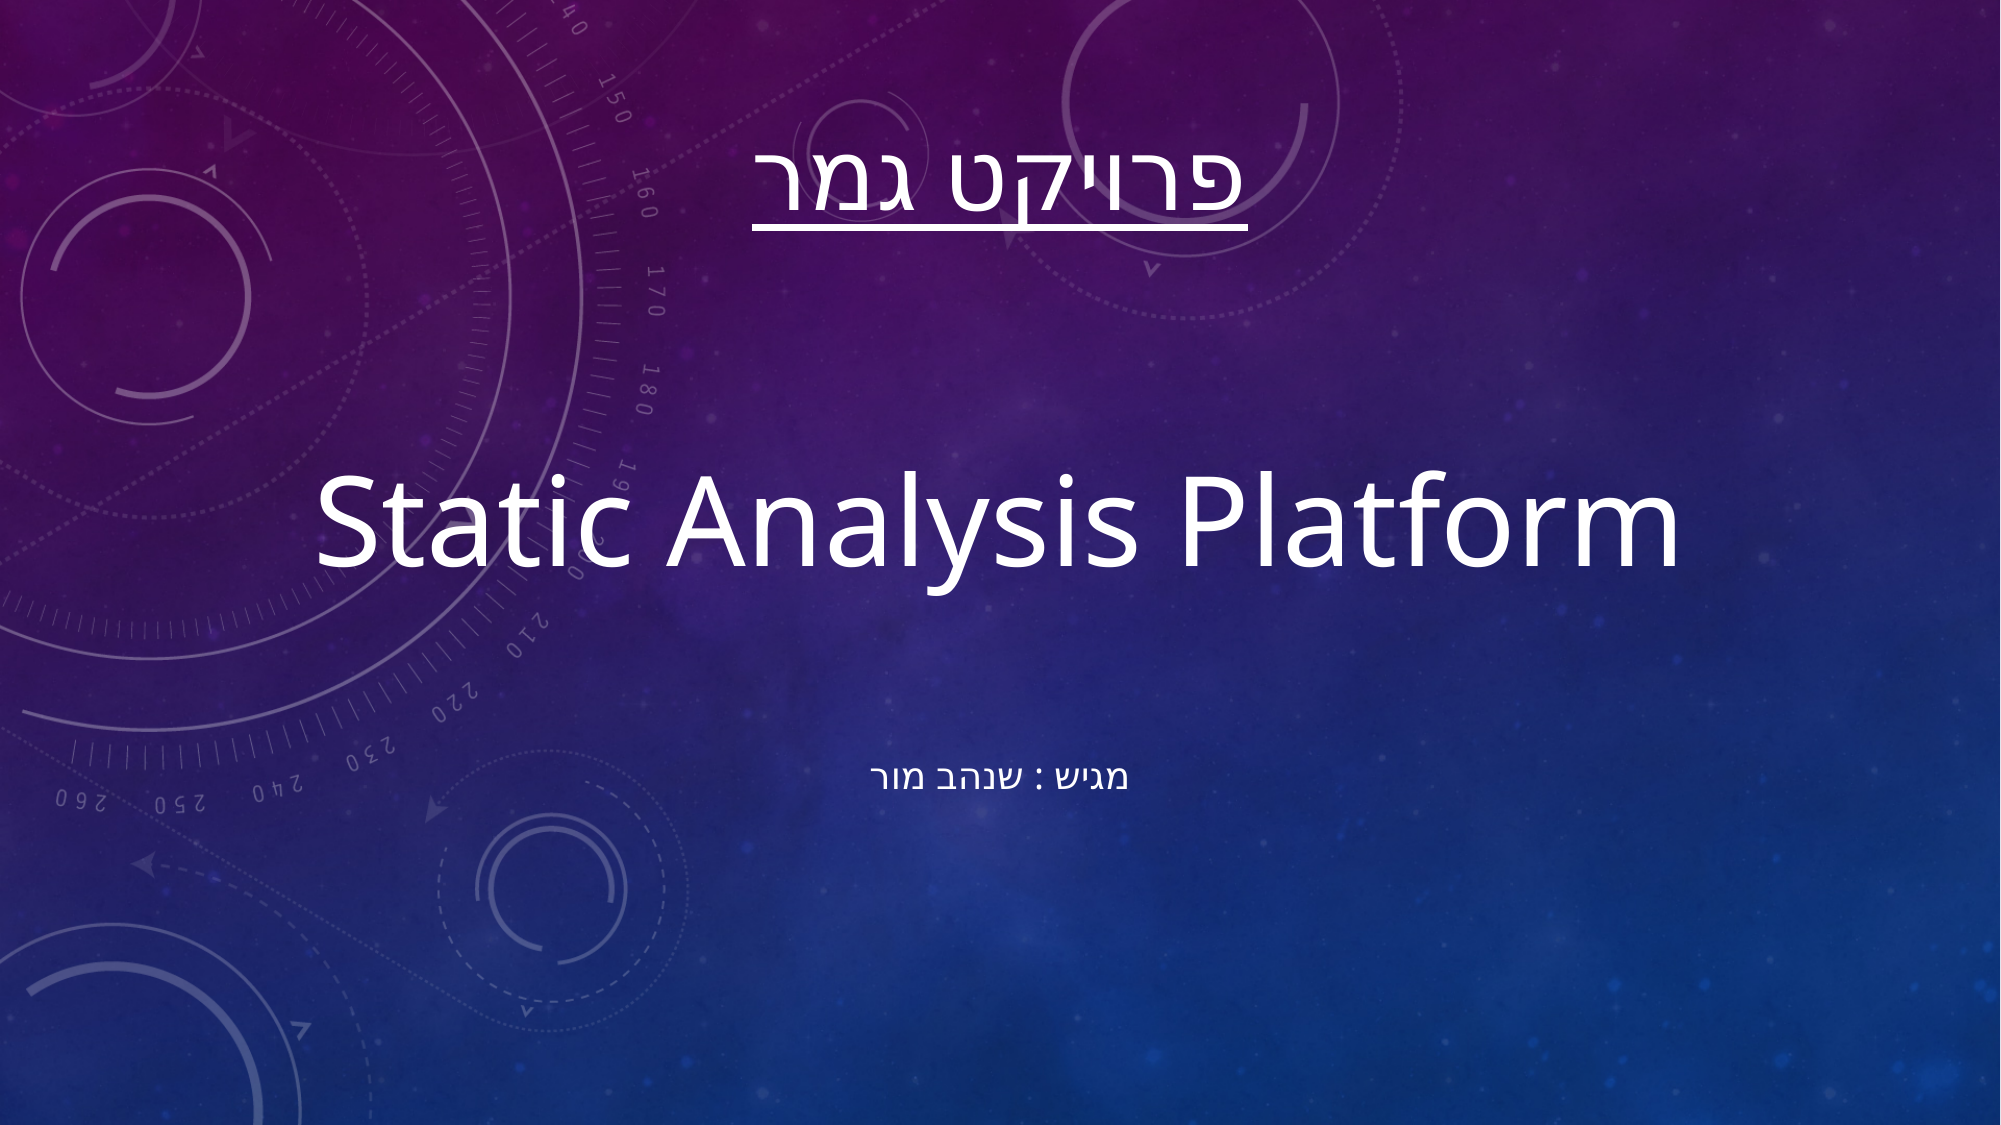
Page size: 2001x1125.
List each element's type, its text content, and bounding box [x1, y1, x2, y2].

picture [0, 0, 2001, 1125]
title פרויקט גמר [249, 34, 1750, 239]
subtitle מגיש : שנהב מור [249, 745, 1750, 1017]
text_box Static Analysis Platform [249, 397, 1750, 601]
